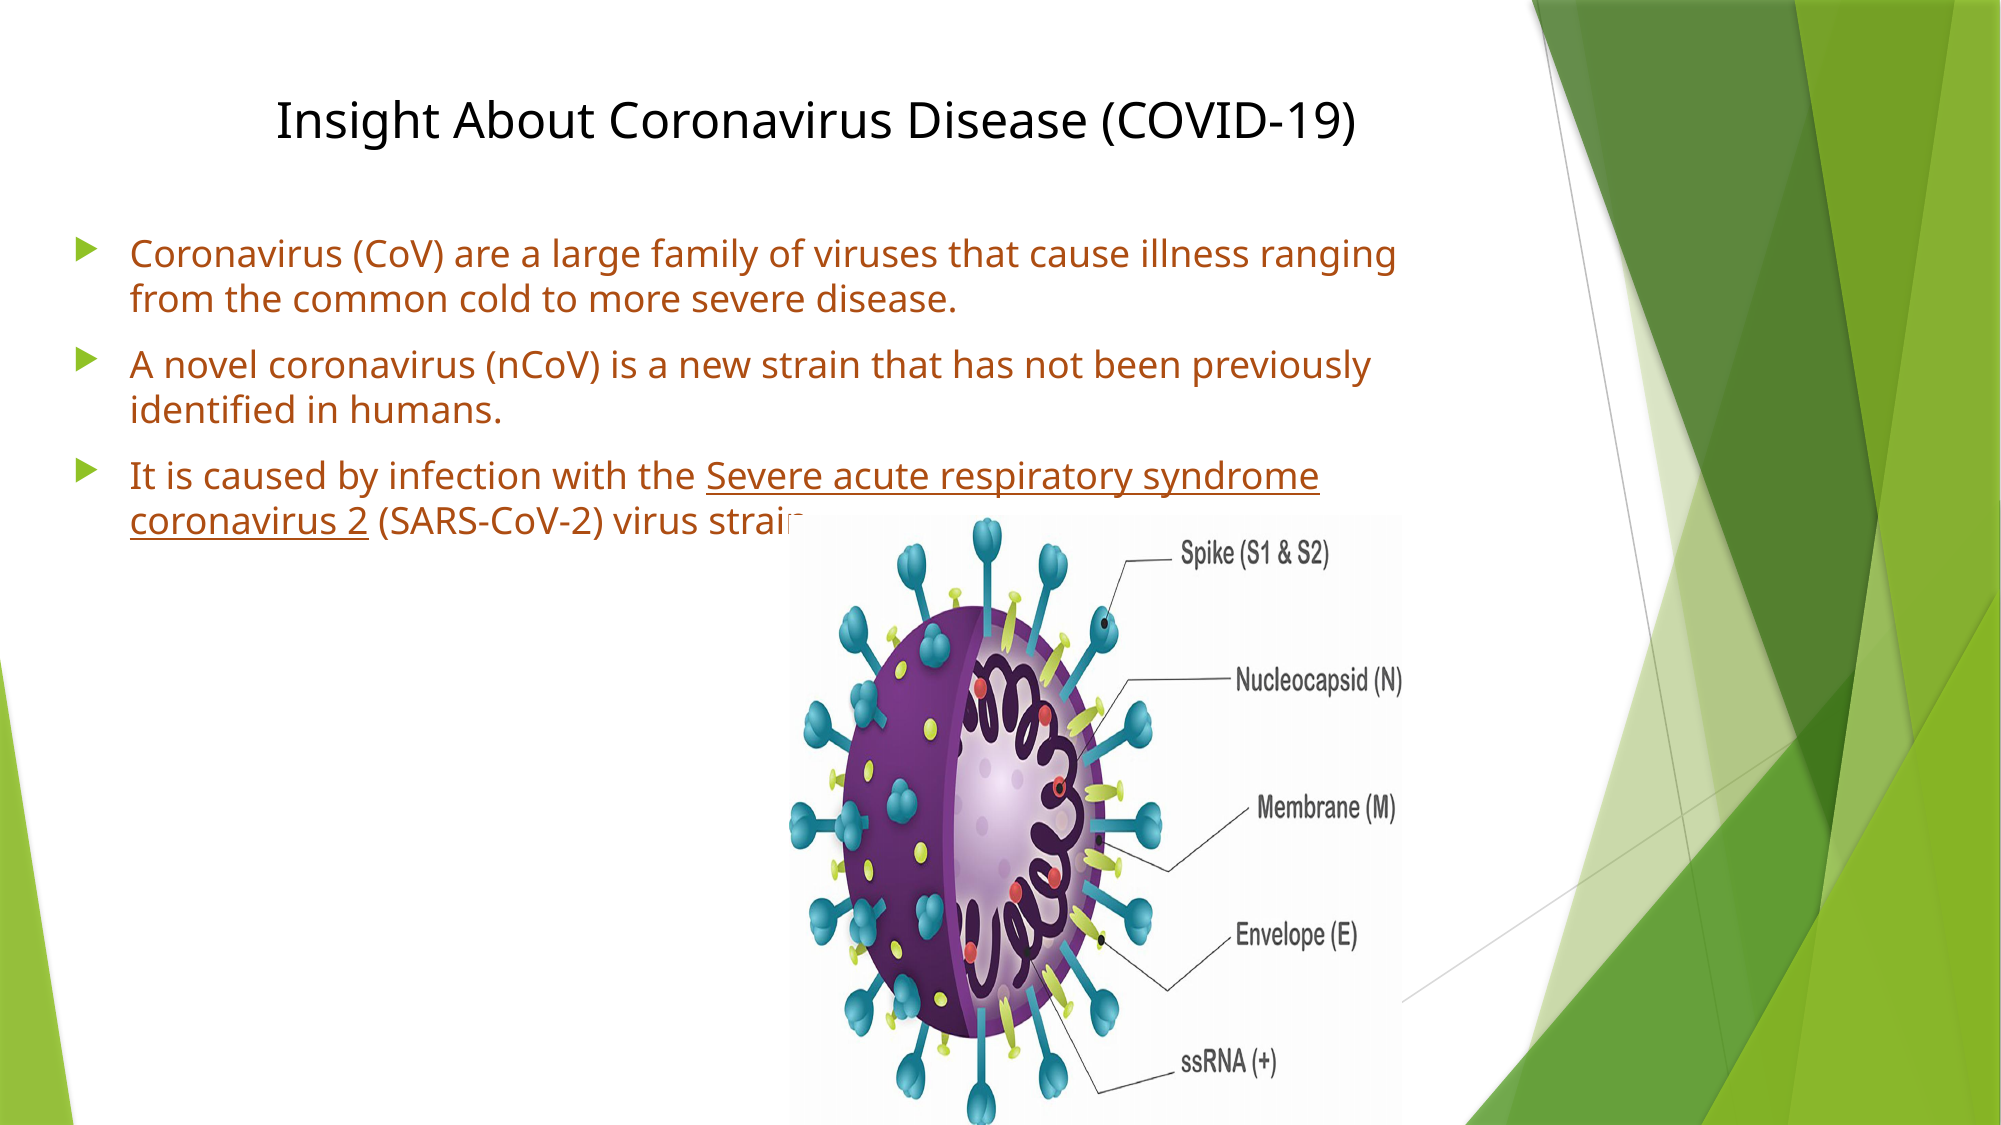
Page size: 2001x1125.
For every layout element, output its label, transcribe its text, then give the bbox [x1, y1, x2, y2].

list Coronavirus (CoV) are a large family of viruses that cause illness ranging from the common cold to more severe disease. A novel coronavirus (nCoV) is a new strain that has not been previously identified in humans. It is caused by infection with the Severe acute respiratory syndrome coronavirus 2 (SARS-CoV-2) virus strain. [58, 222, 1469, 860]
title Insight About Coronavirus Disease (COVID-19) [261, 81, 1672, 183]
picture [789, 514, 1402, 1125]
